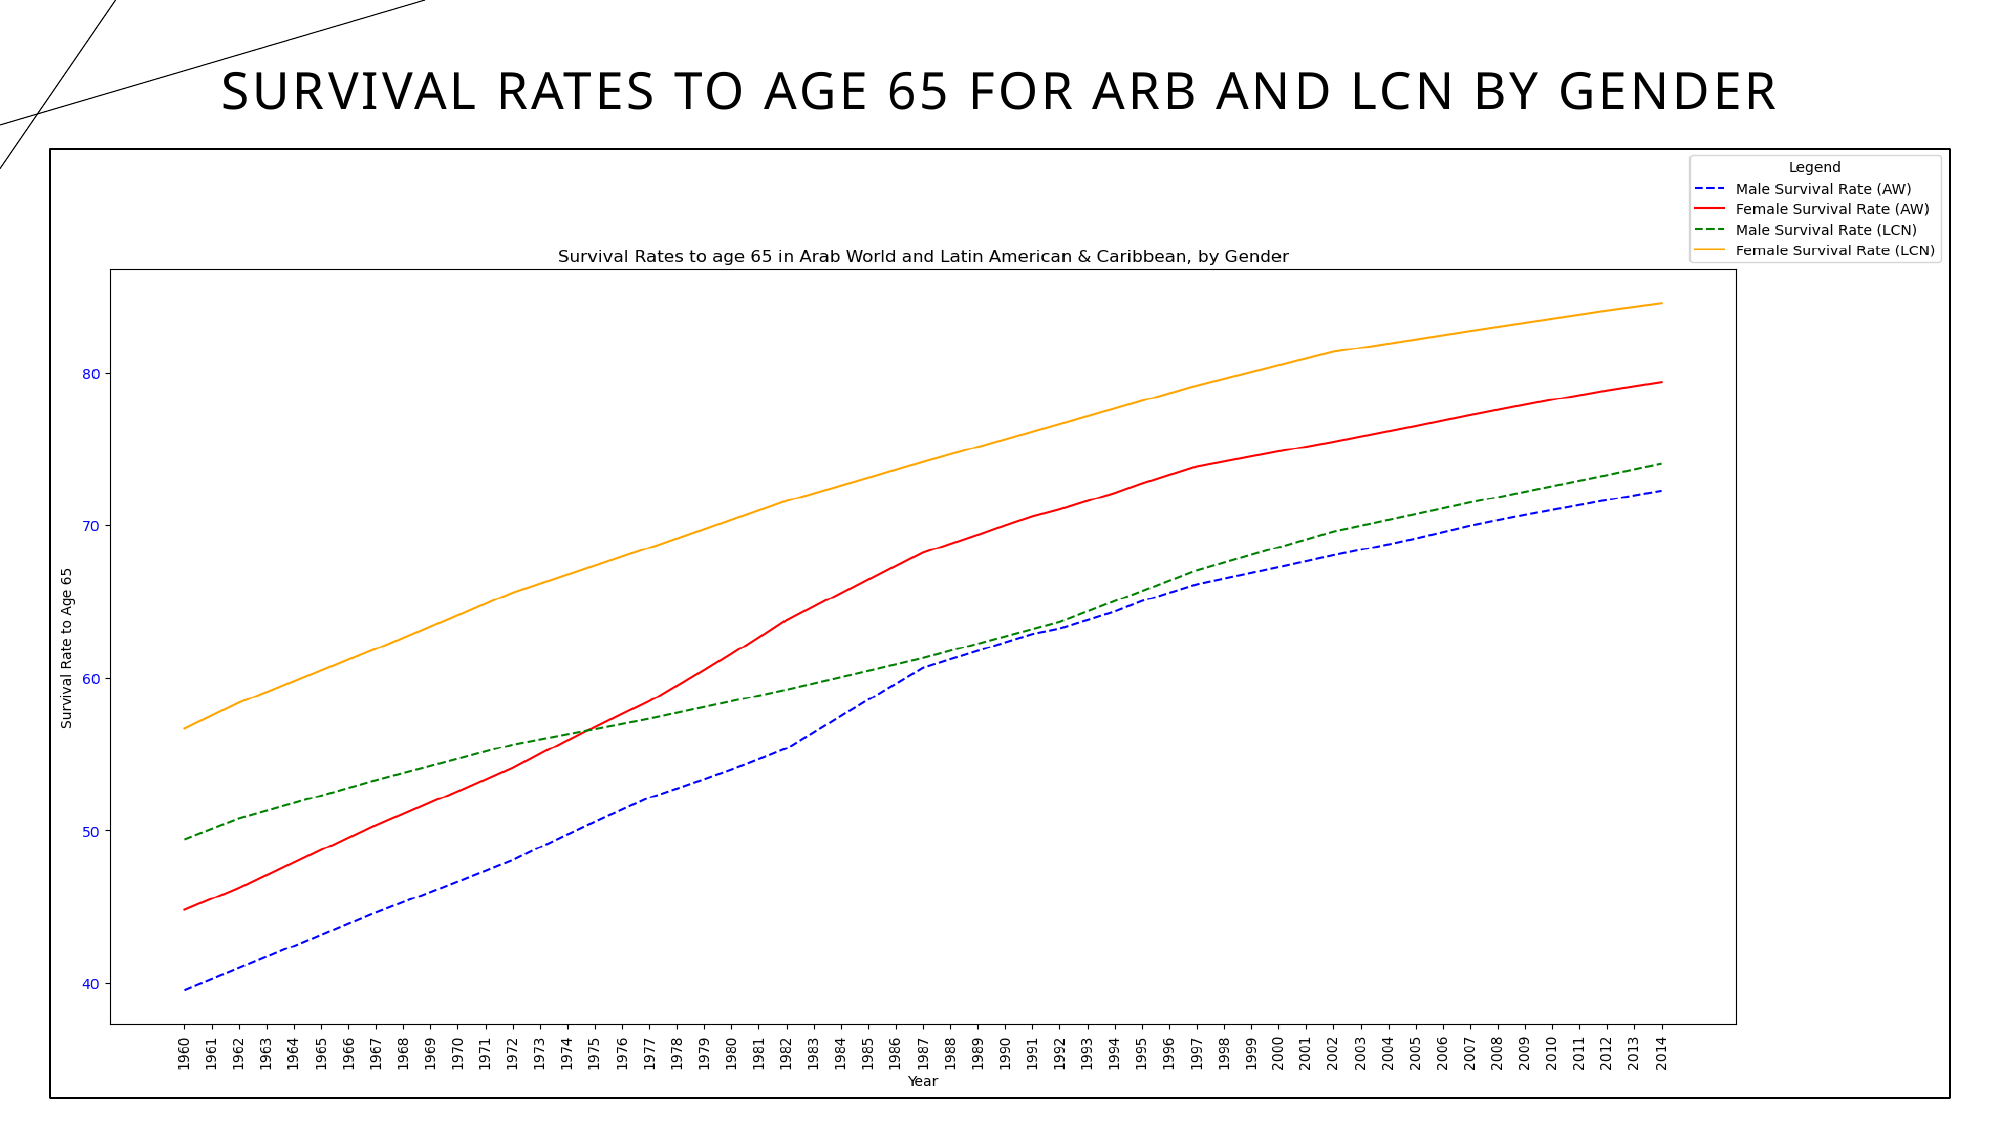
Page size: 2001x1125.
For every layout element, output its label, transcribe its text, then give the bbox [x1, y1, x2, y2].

title Survival rates to age 65 for arb and lcn by gender [137, 57, 1863, 141]
slide_number 10 [1701, 1097, 1864, 1103]
picture [51, 149, 1949, 1097]
